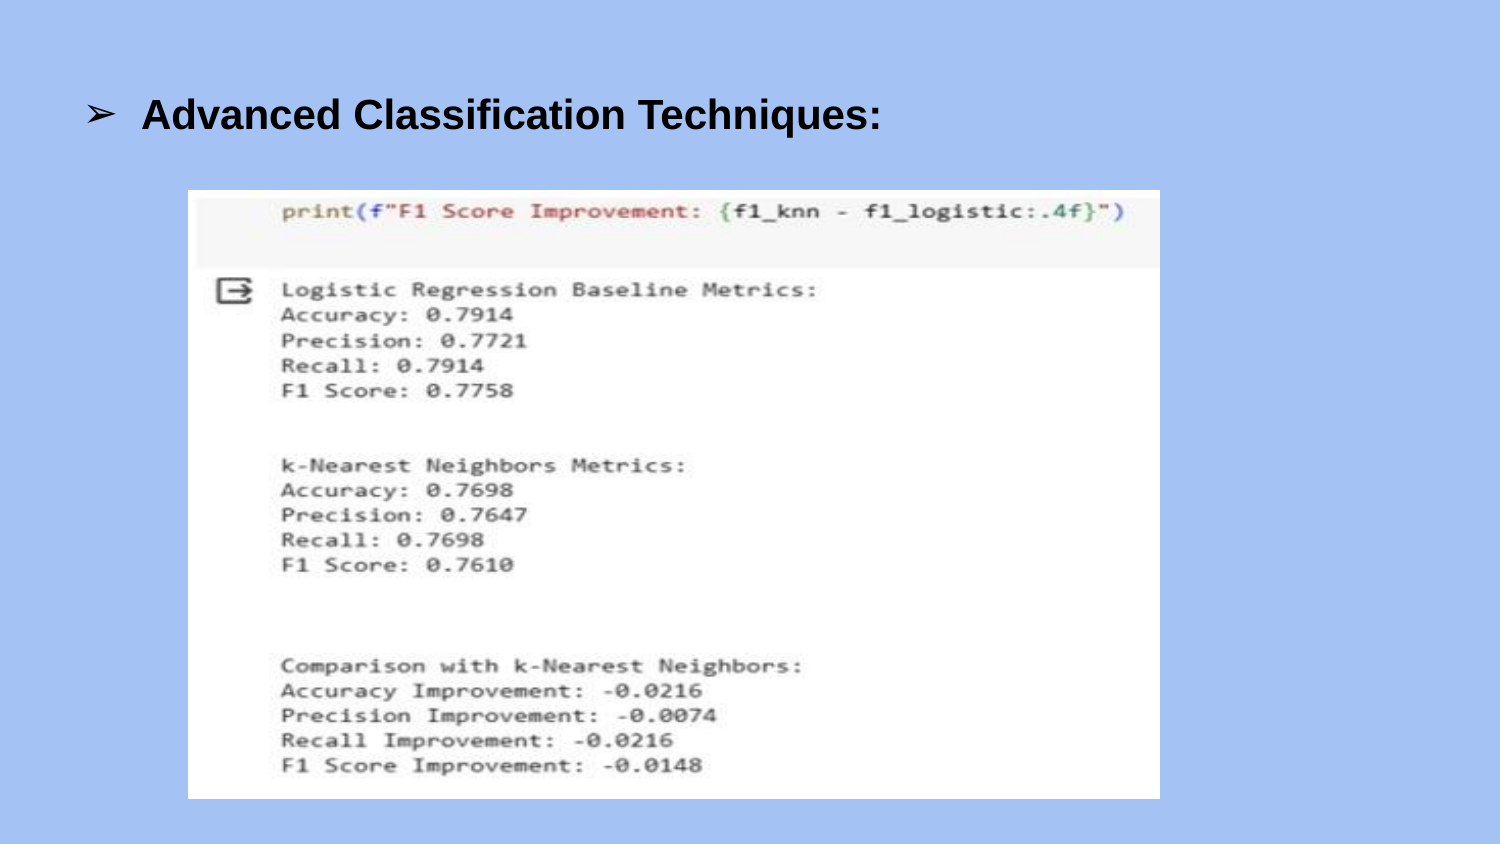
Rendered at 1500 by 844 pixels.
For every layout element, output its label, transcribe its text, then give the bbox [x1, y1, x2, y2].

picture [187, 190, 1160, 799]
title Advanced Classification Techniques: [51, 72, 1449, 167]
